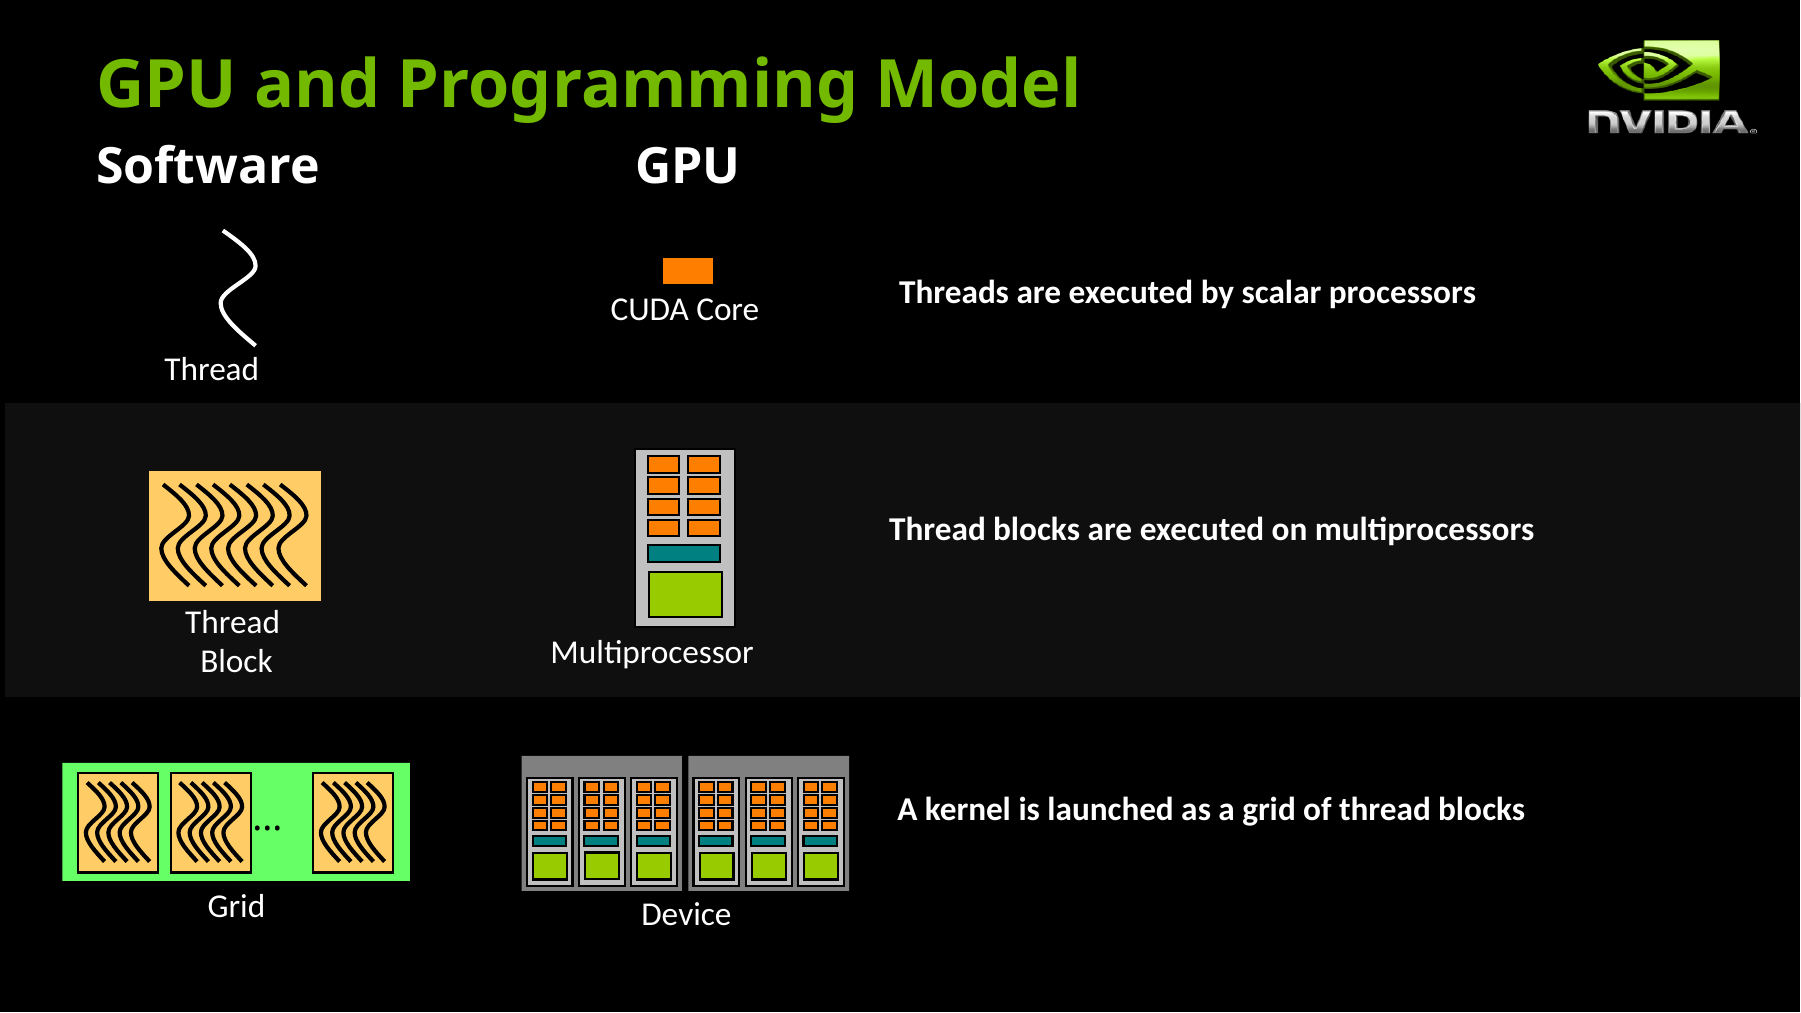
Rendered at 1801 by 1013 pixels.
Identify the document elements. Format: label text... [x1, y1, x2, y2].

text_box Grid [201, 890, 273, 925]
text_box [635, 449, 736, 628]
text_box GPU [628, 133, 748, 194]
text_box [220, 230, 256, 346]
text_box Thread [157, 346, 267, 387]
text_box Thread Block [178, 608, 295, 680]
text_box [521, 755, 850, 892]
text_box Threads are executed by scalar processors [892, 269, 1756, 317]
text_box A kernel is launched as a grid of thread blocks [890, 787, 1754, 936]
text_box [62, 762, 411, 882]
text_box GPU and Programming Model [89, 40, 1546, 237]
text_box Device [634, 900, 739, 933]
text_box Thread blocks are executed on multiprocessors [882, 507, 1766, 757]
text_box [4, 402, 1801, 698]
text_box Software [89, 133, 327, 194]
text_box CUDA Core [603, 286, 767, 327]
picture [1571, 30, 1767, 145]
text_box Multiprocessor [544, 629, 762, 670]
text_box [149, 472, 321, 600]
text_box [661, 257, 714, 285]
